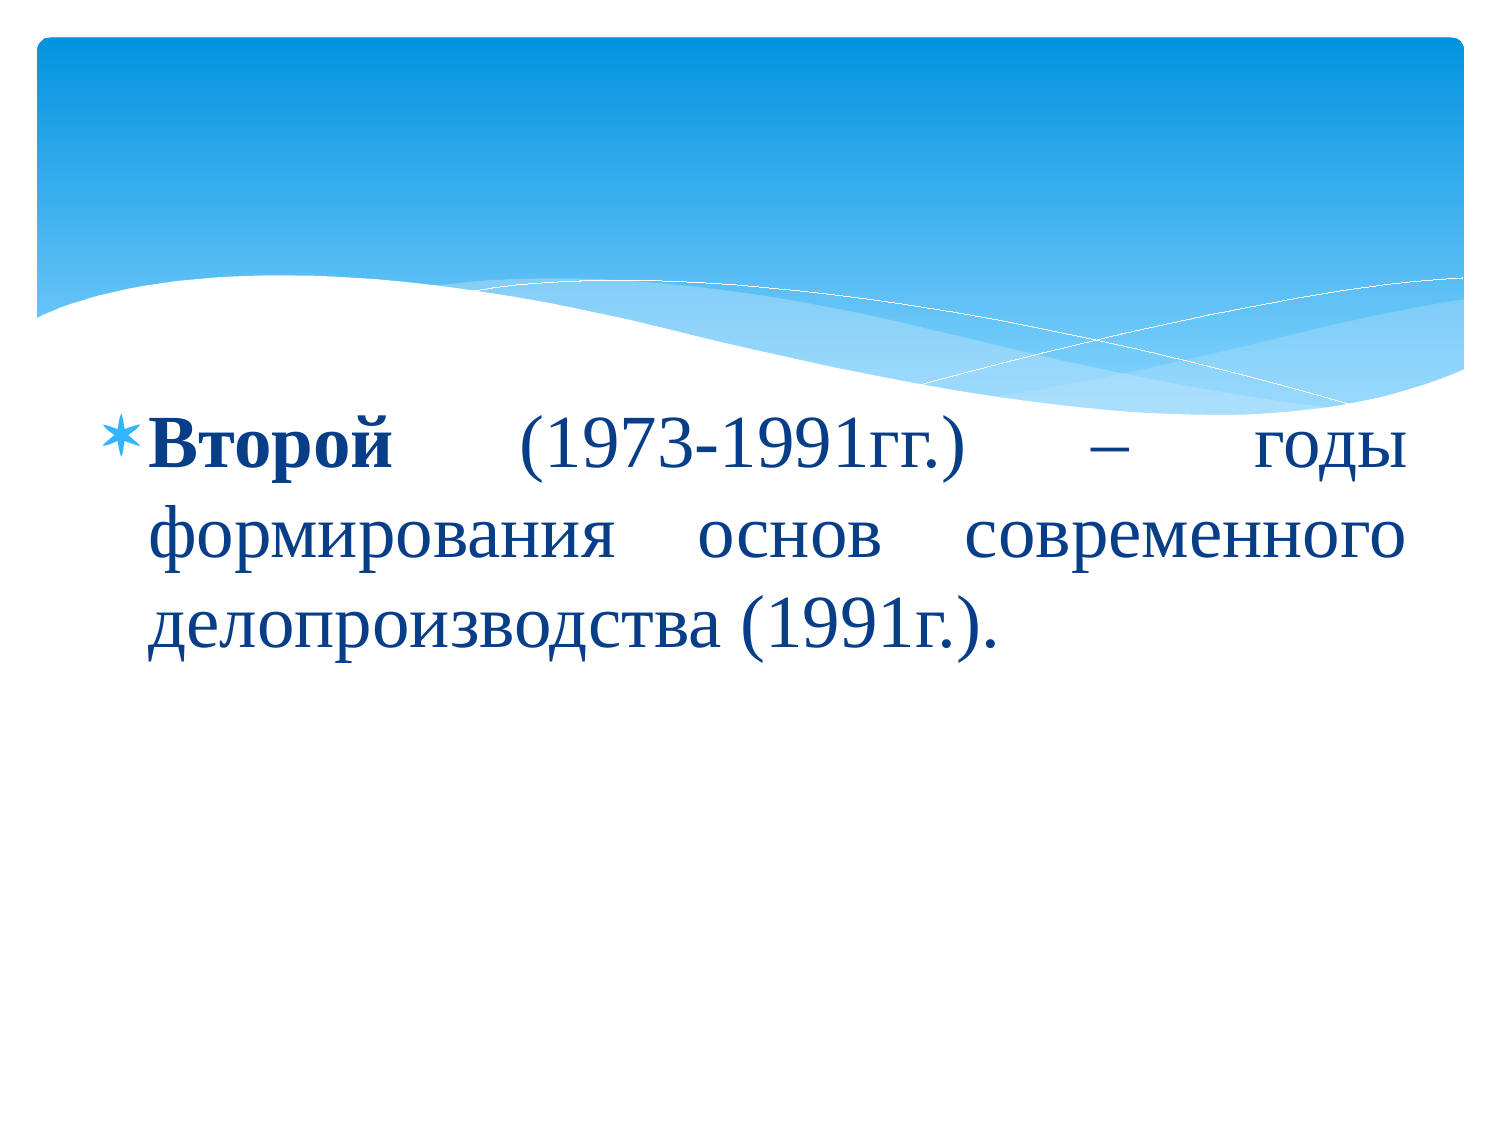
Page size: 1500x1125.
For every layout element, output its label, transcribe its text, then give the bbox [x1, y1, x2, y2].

list Второй (1973-1991гг.) – годы формирования основ современного делопроизводства (1991г.). [88, 385, 1424, 1005]
